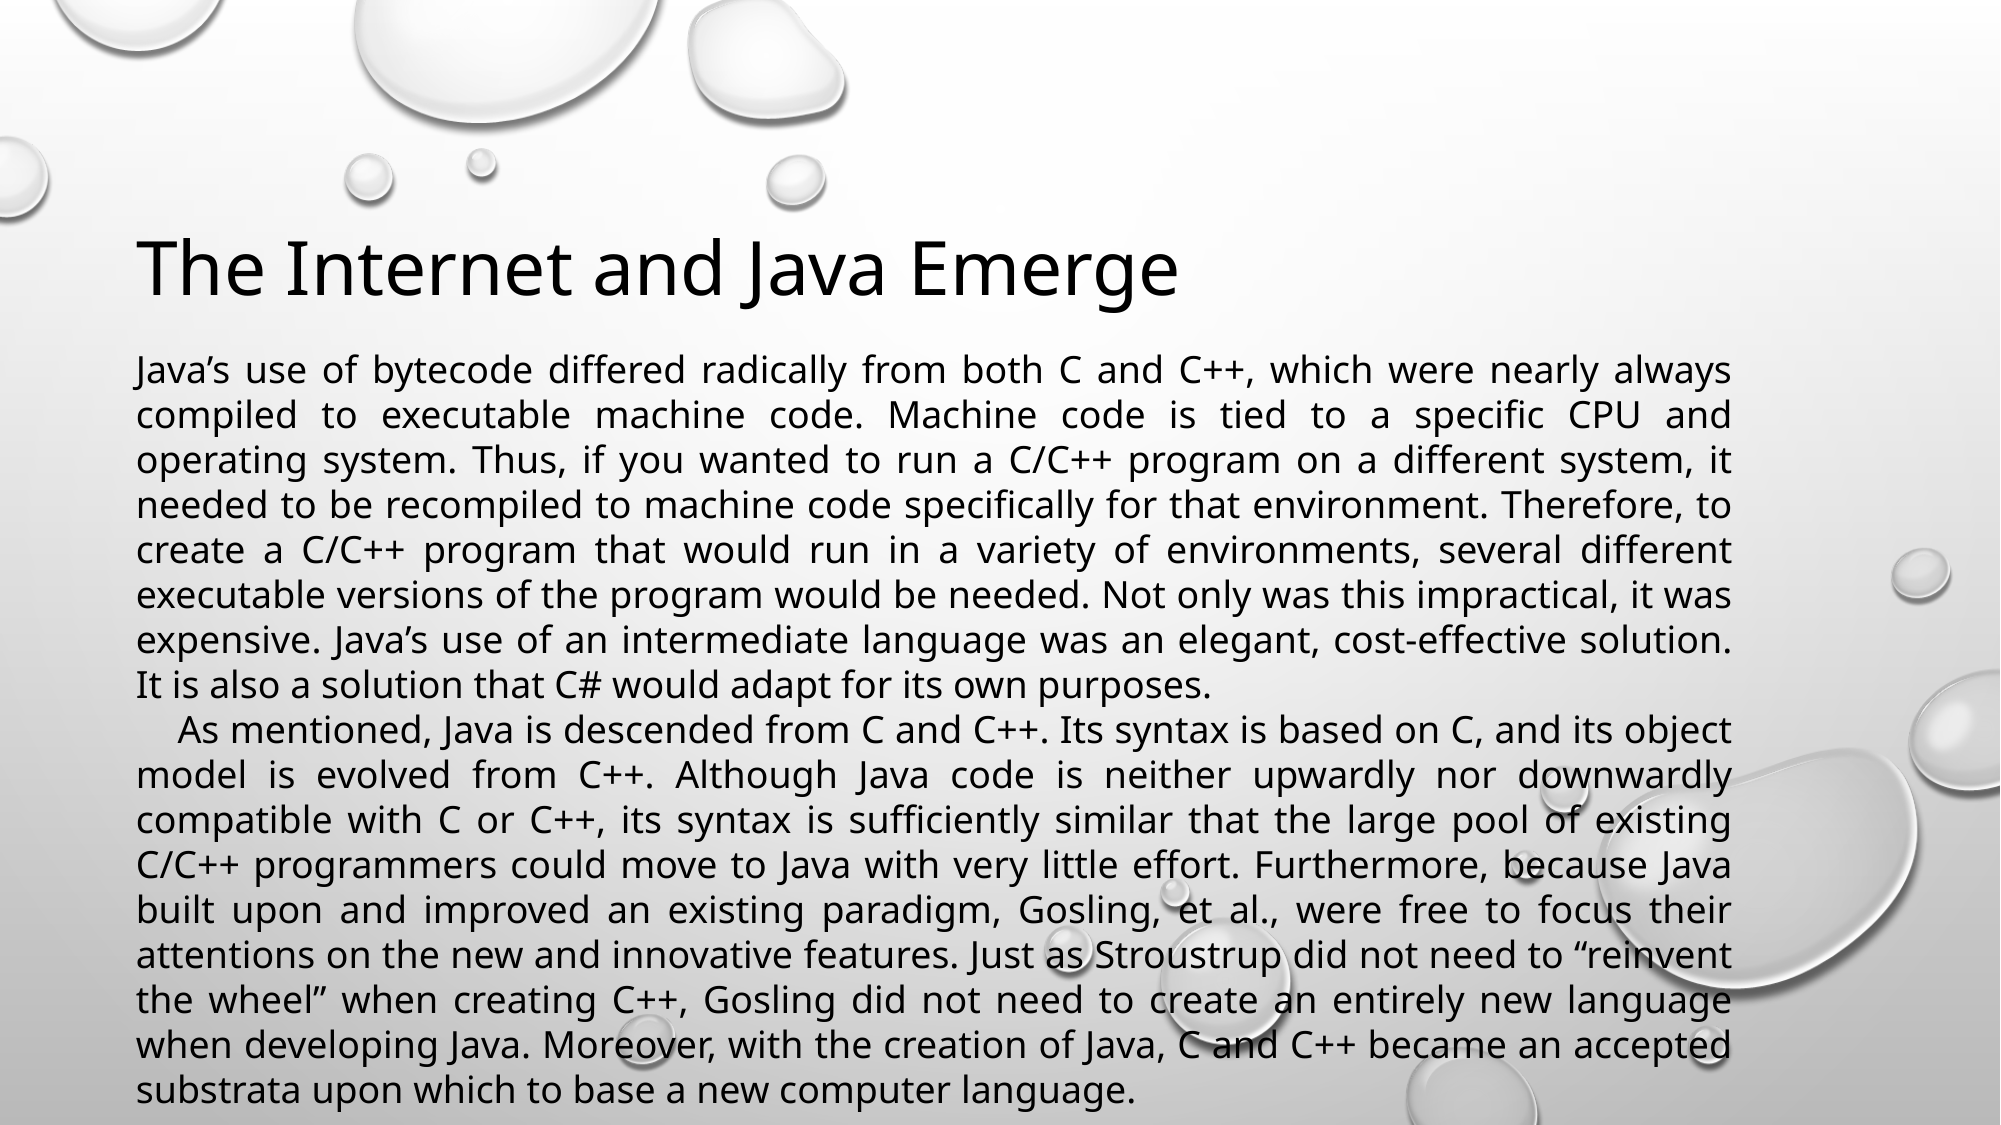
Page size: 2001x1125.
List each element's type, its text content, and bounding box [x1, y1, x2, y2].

text_box The Internet and Java Emerge [121, 212, 1380, 318]
text_box Java’s use of bytecode differed radically from both C and C++, which were nearly always compiled to executable machine code. Machine code is tied to a specific CPU and operating system. Thus, if you wanted to run a C/C++ program on a different system, it needed to be recompiled to machine code specifically for that environment. Therefore, to create a C/C++ program that would run in a variety of environments, several different executable versions of the program would be needed. Not only was this impractical, it was expensive. Java’s use of an intermediate language was an elegant, cost-effective solution. It is also a solution that C# would adapt for its own purposes. As mentioned, Java is descended from C and C++. Its syntax is based on C, and its object model is evolved from C++. Although Java code is neither upwardly nor downwardly compatible with C or C++, its syntax is sufficiently similar that the large pool of existing C/C++ programmers could move to Java with very little effort. Furthermore, because Java built upon and improved an existing paradigm, Gosling, et al., were free to focus their attentions on the new and innovative features. Just as Stroustrup did not need to “reinvent the wheel” when creating C++, Gosling did not need to create an entirely new language when developing Java. Moreover, with the creation of Java, C and C++ became an accepted substrata upon which to base a new computer language. [121, 338, 1749, 1118]
picture [0, 0, 2000, 1125]
